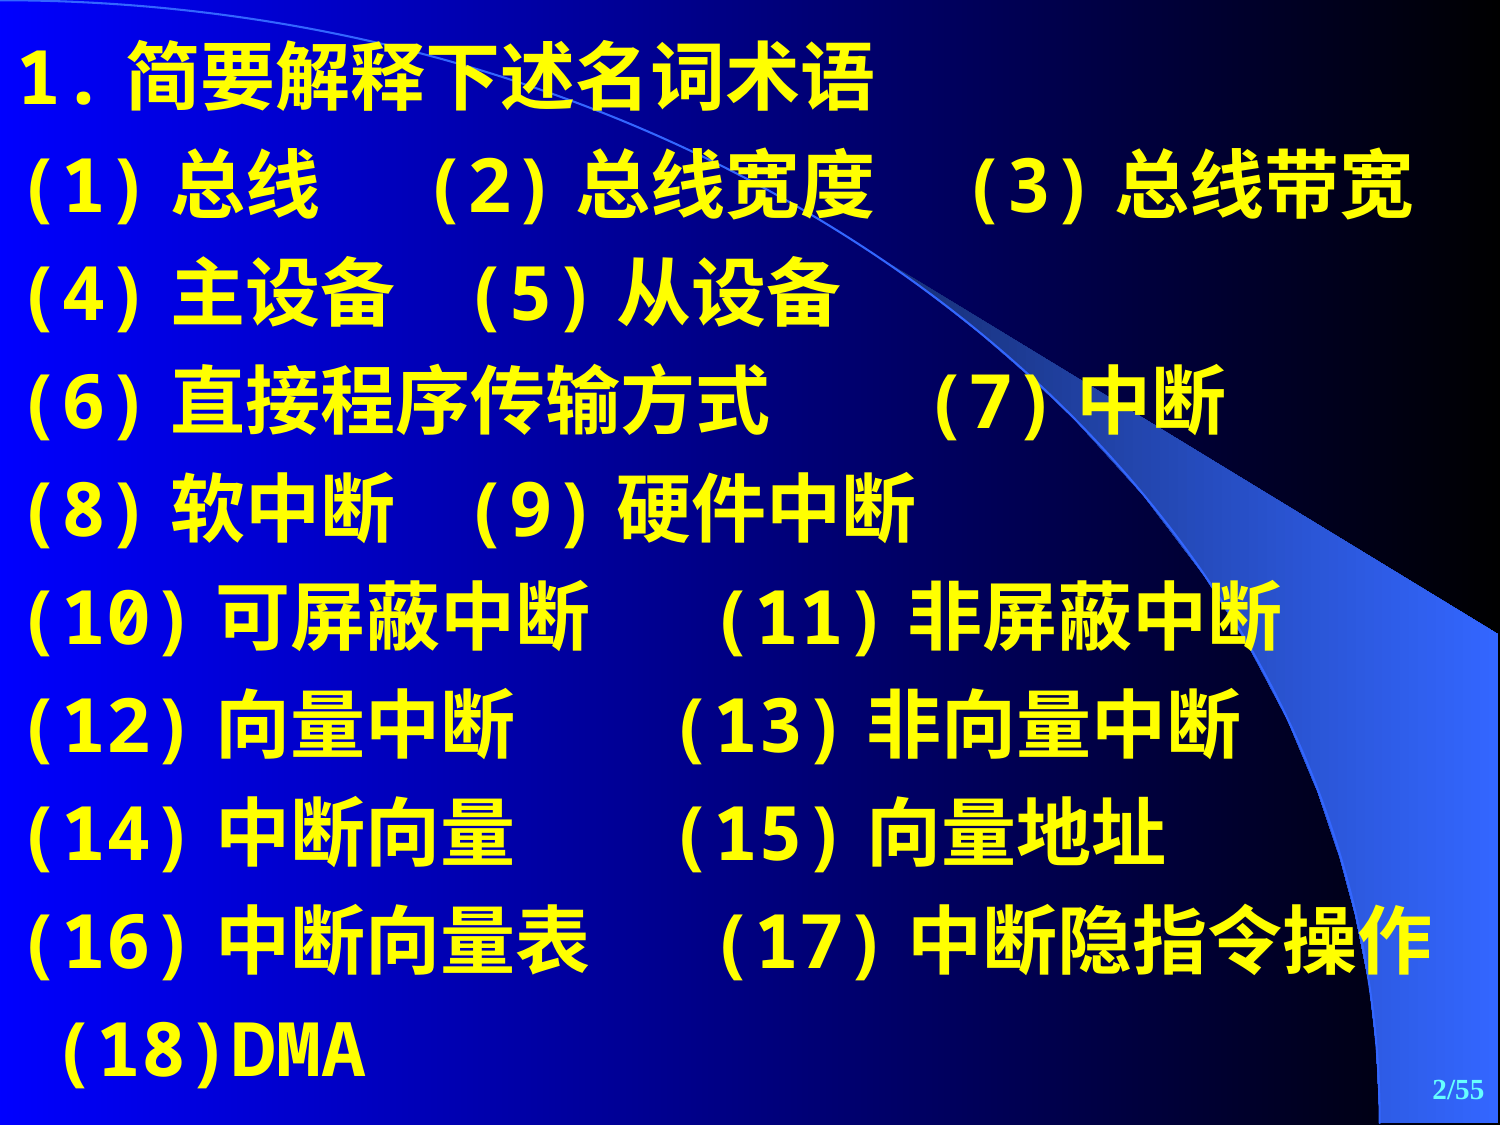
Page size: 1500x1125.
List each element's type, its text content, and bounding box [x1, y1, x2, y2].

text_box 1.简要解释下述名词术语 (1)总线 (2)总线宽度 (3)总线带宽(4)主设备 (5)从设备 (6)直接程序传输方式 (7)中断 (8)软中断 (9)硬件中断 (10)可屏蔽中断 (11)非屏蔽中断 (12)向量中断 (13)非向量中断 (14)中断向量 (15)向量地址 (16)中断向量表 (17)中断隐指令操作 (18)DMA [2, 4, 1500, 1099]
slide_number 2/55 [1187, 1049, 1500, 1125]
